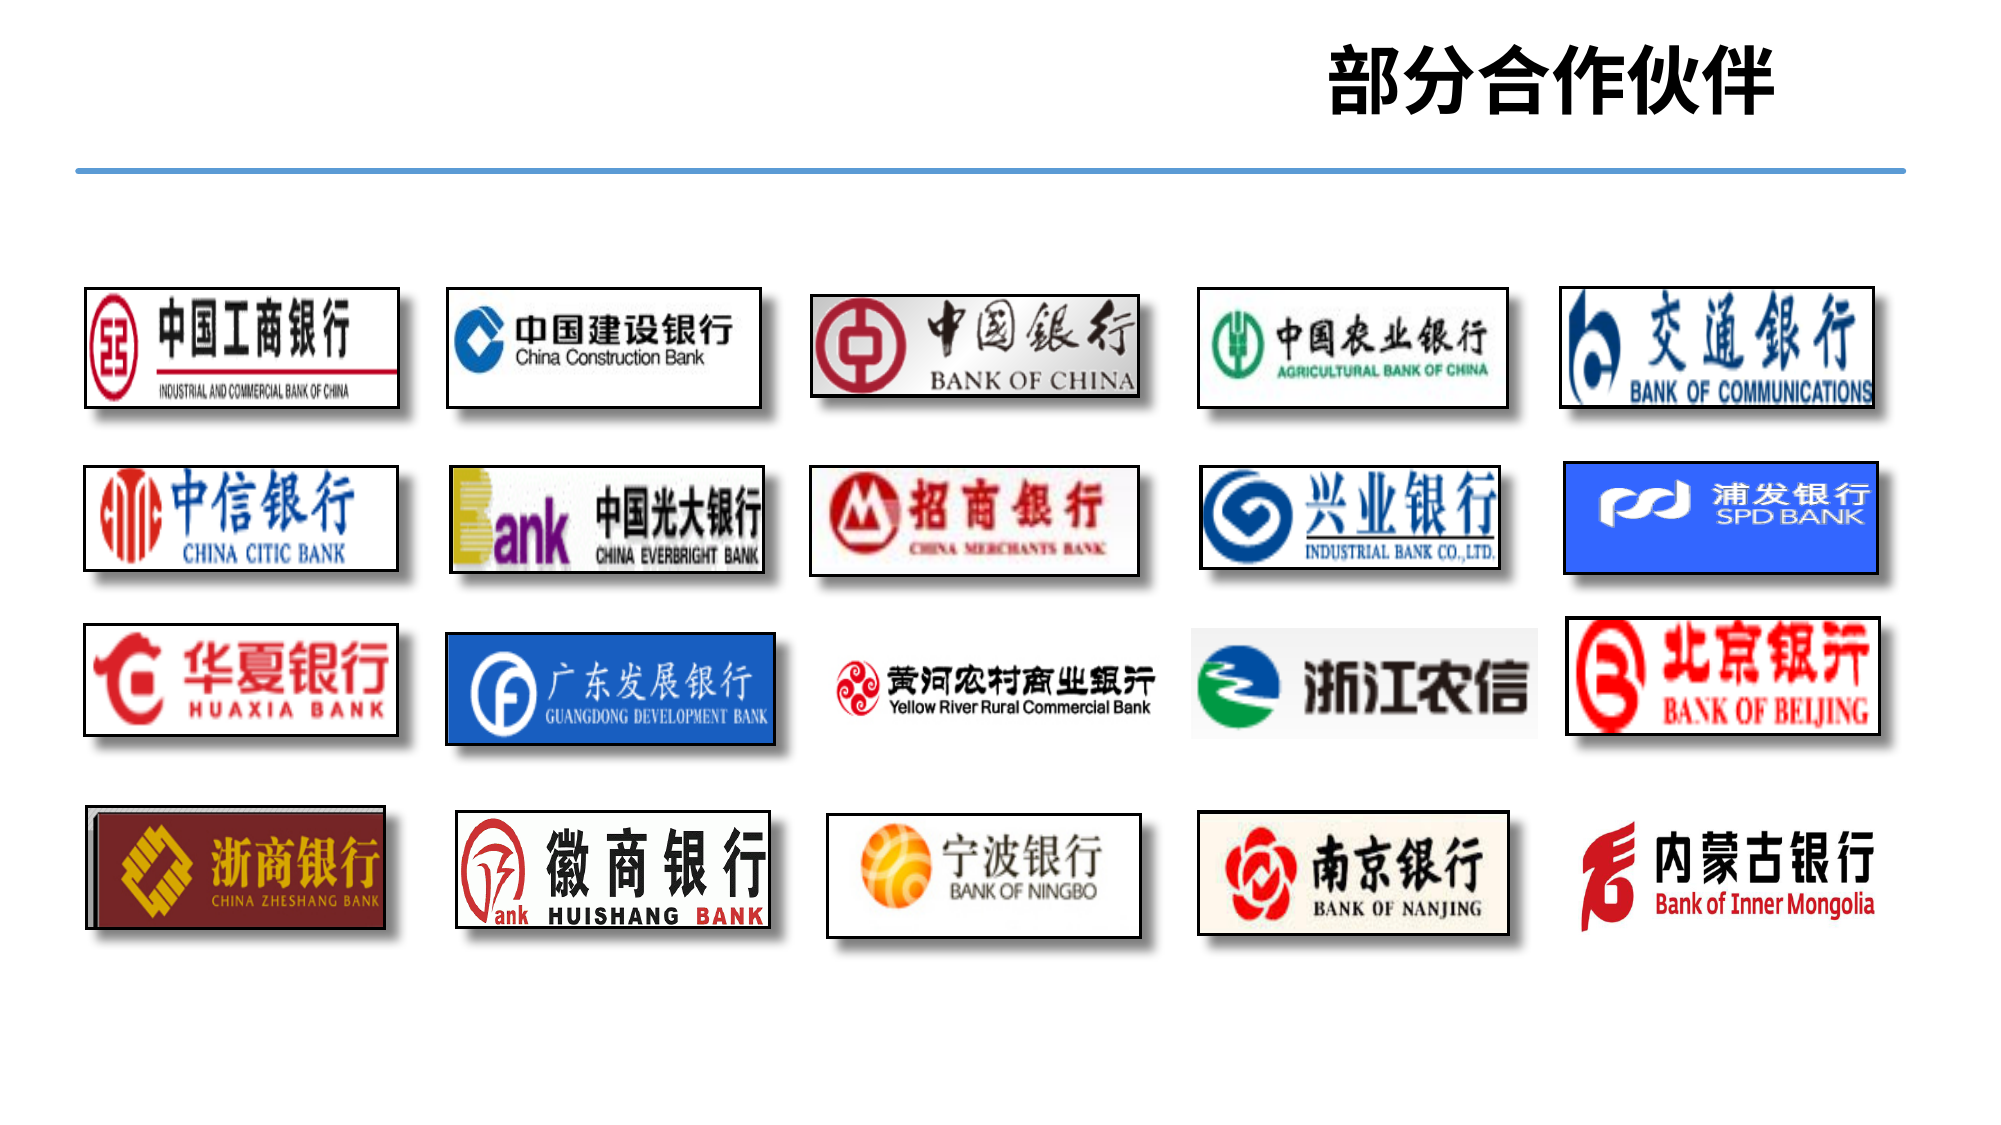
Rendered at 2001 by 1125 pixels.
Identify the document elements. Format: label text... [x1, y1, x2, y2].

picture [86, 625, 397, 734]
text_box [1564, 462, 1878, 574]
picture [812, 297, 1138, 395]
picture [86, 467, 397, 570]
picture [1202, 467, 1498, 568]
picture [86, 289, 398, 407]
picture [819, 628, 1172, 753]
picture [811, 467, 1137, 574]
picture [1568, 619, 1879, 734]
picture [1191, 628, 1538, 739]
picture [1200, 289, 1506, 407]
picture [1561, 288, 1872, 406]
picture [1576, 817, 1881, 935]
picture [449, 289, 760, 407]
picture [87, 808, 384, 928]
picture [1199, 813, 1508, 933]
text_box 部分合作伙伴 [1252, 30, 2000, 126]
picture [448, 634, 774, 743]
picture [828, 816, 1139, 936]
picture [458, 812, 769, 926]
picture [1577, 456, 1917, 534]
picture [452, 467, 763, 571]
